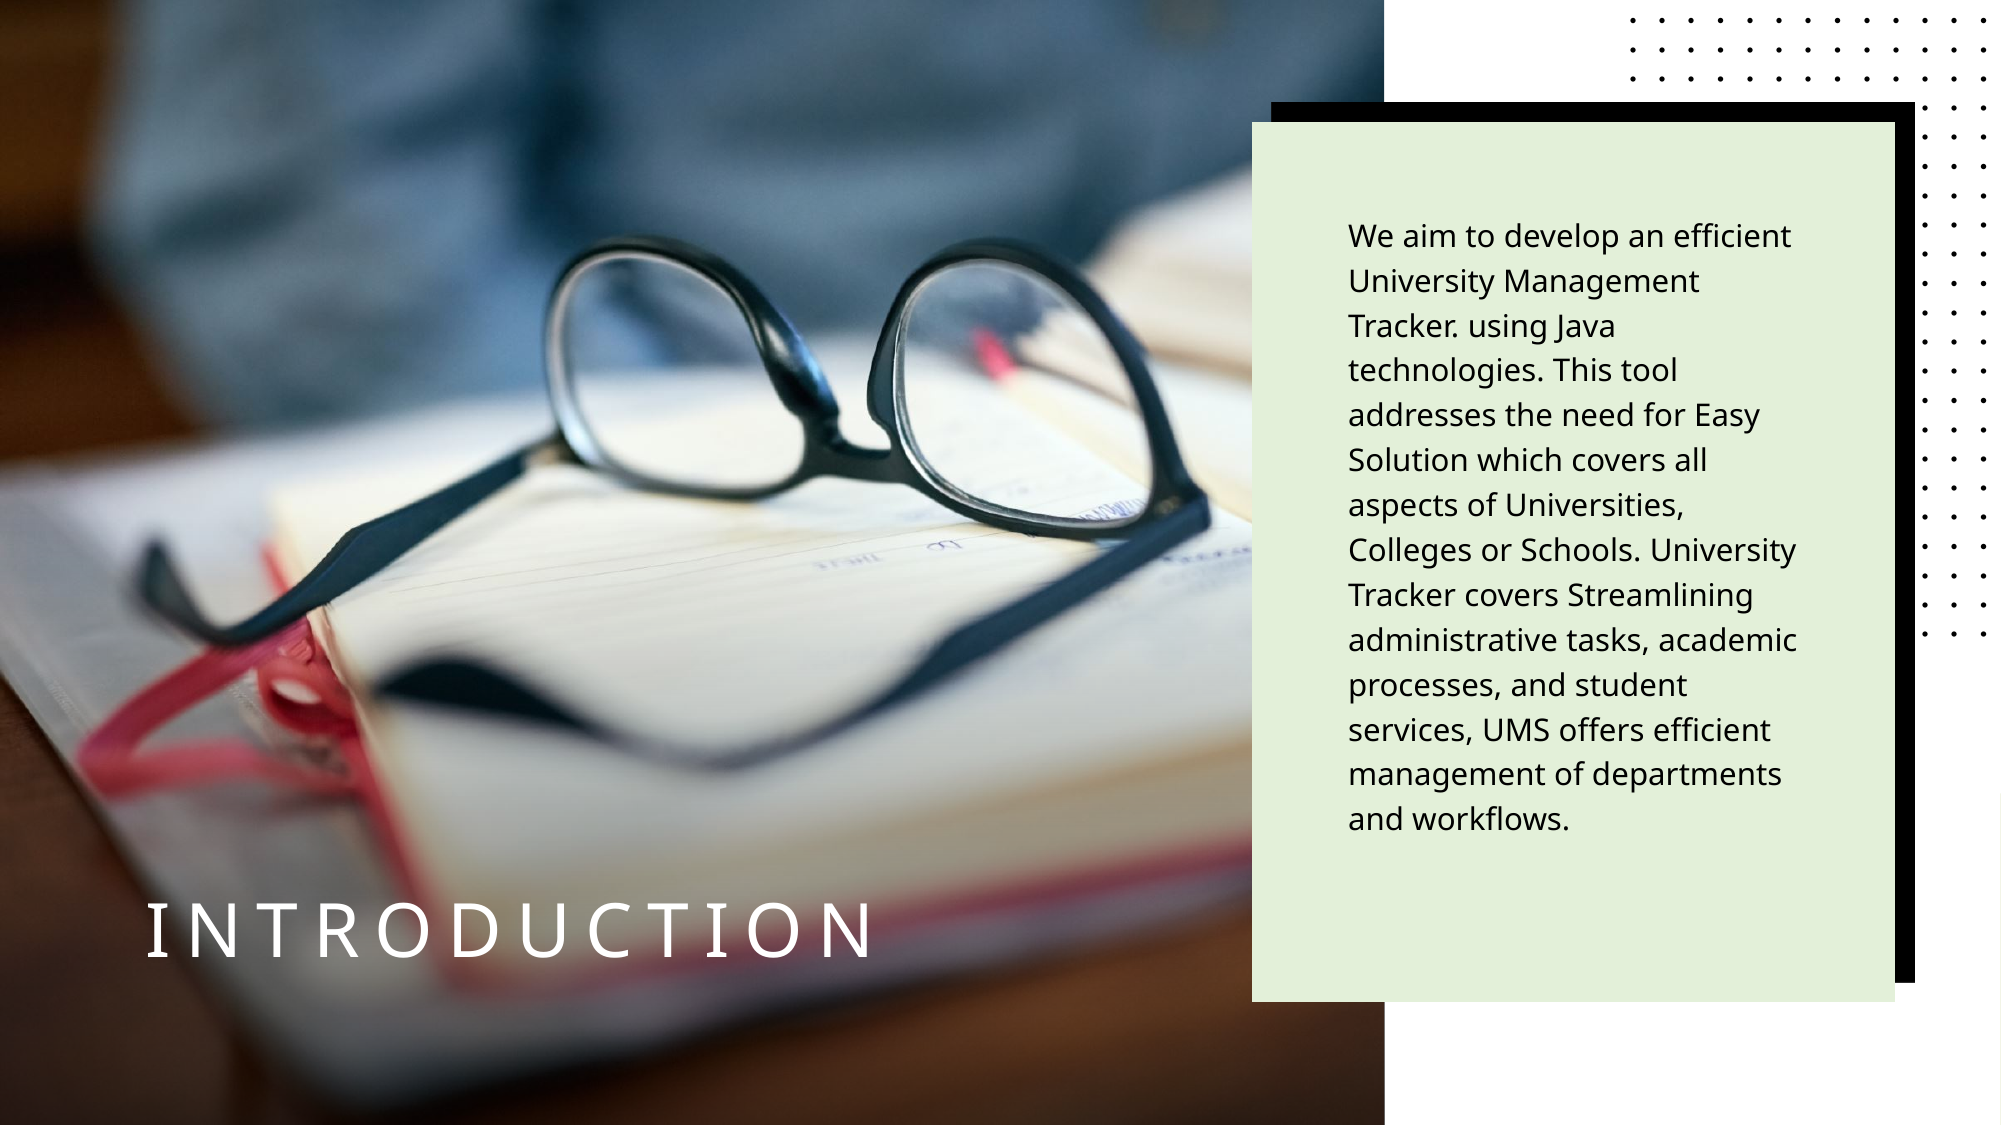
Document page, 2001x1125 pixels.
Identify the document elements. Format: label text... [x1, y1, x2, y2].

text_box [1385, 0, 2000, 1125]
text_box [1385, 121, 1896, 1003]
text_box [1617, 4, 1999, 654]
text_box We aim to develop an efficient University Management Tracker. using Java technologies. This tool addresses the need for Easy Solution which covers all aspects of Universities, Colleges or Schools. University Tracker covers Streamlining administrative tasks, academic processes, and student services, UMS offers efficient management of departments and workflows. [1385, 201, 1819, 936]
picture [0, 0, 1385, 1125]
